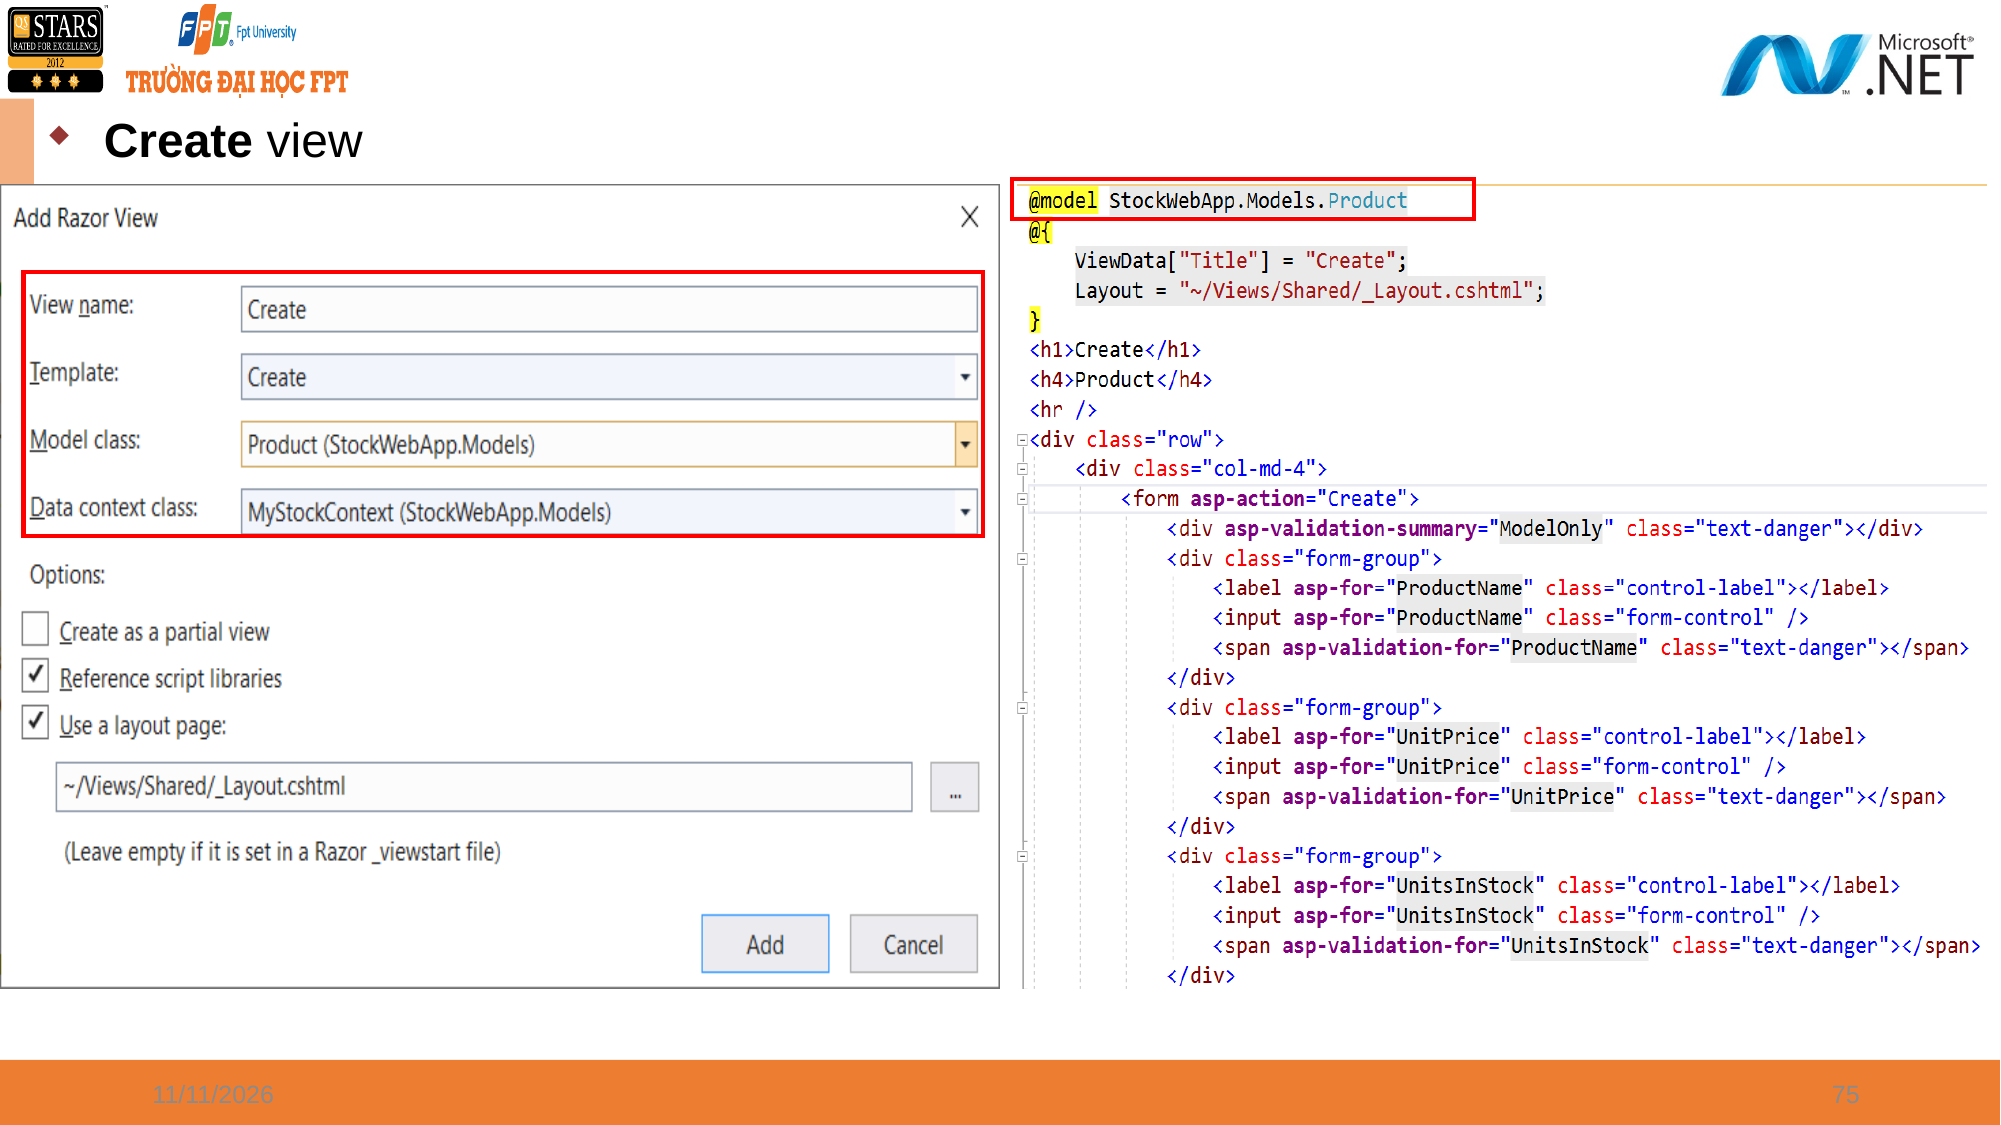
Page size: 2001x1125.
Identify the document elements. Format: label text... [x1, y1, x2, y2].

text_box Create view [32, 90, 1763, 175]
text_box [1011, 179, 1987, 989]
picture [1685, 0, 2001, 129]
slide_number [137, 1063, 588, 1123]
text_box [0, 184, 1000, 989]
slide_number 75 [1424, 1063, 1875, 1123]
